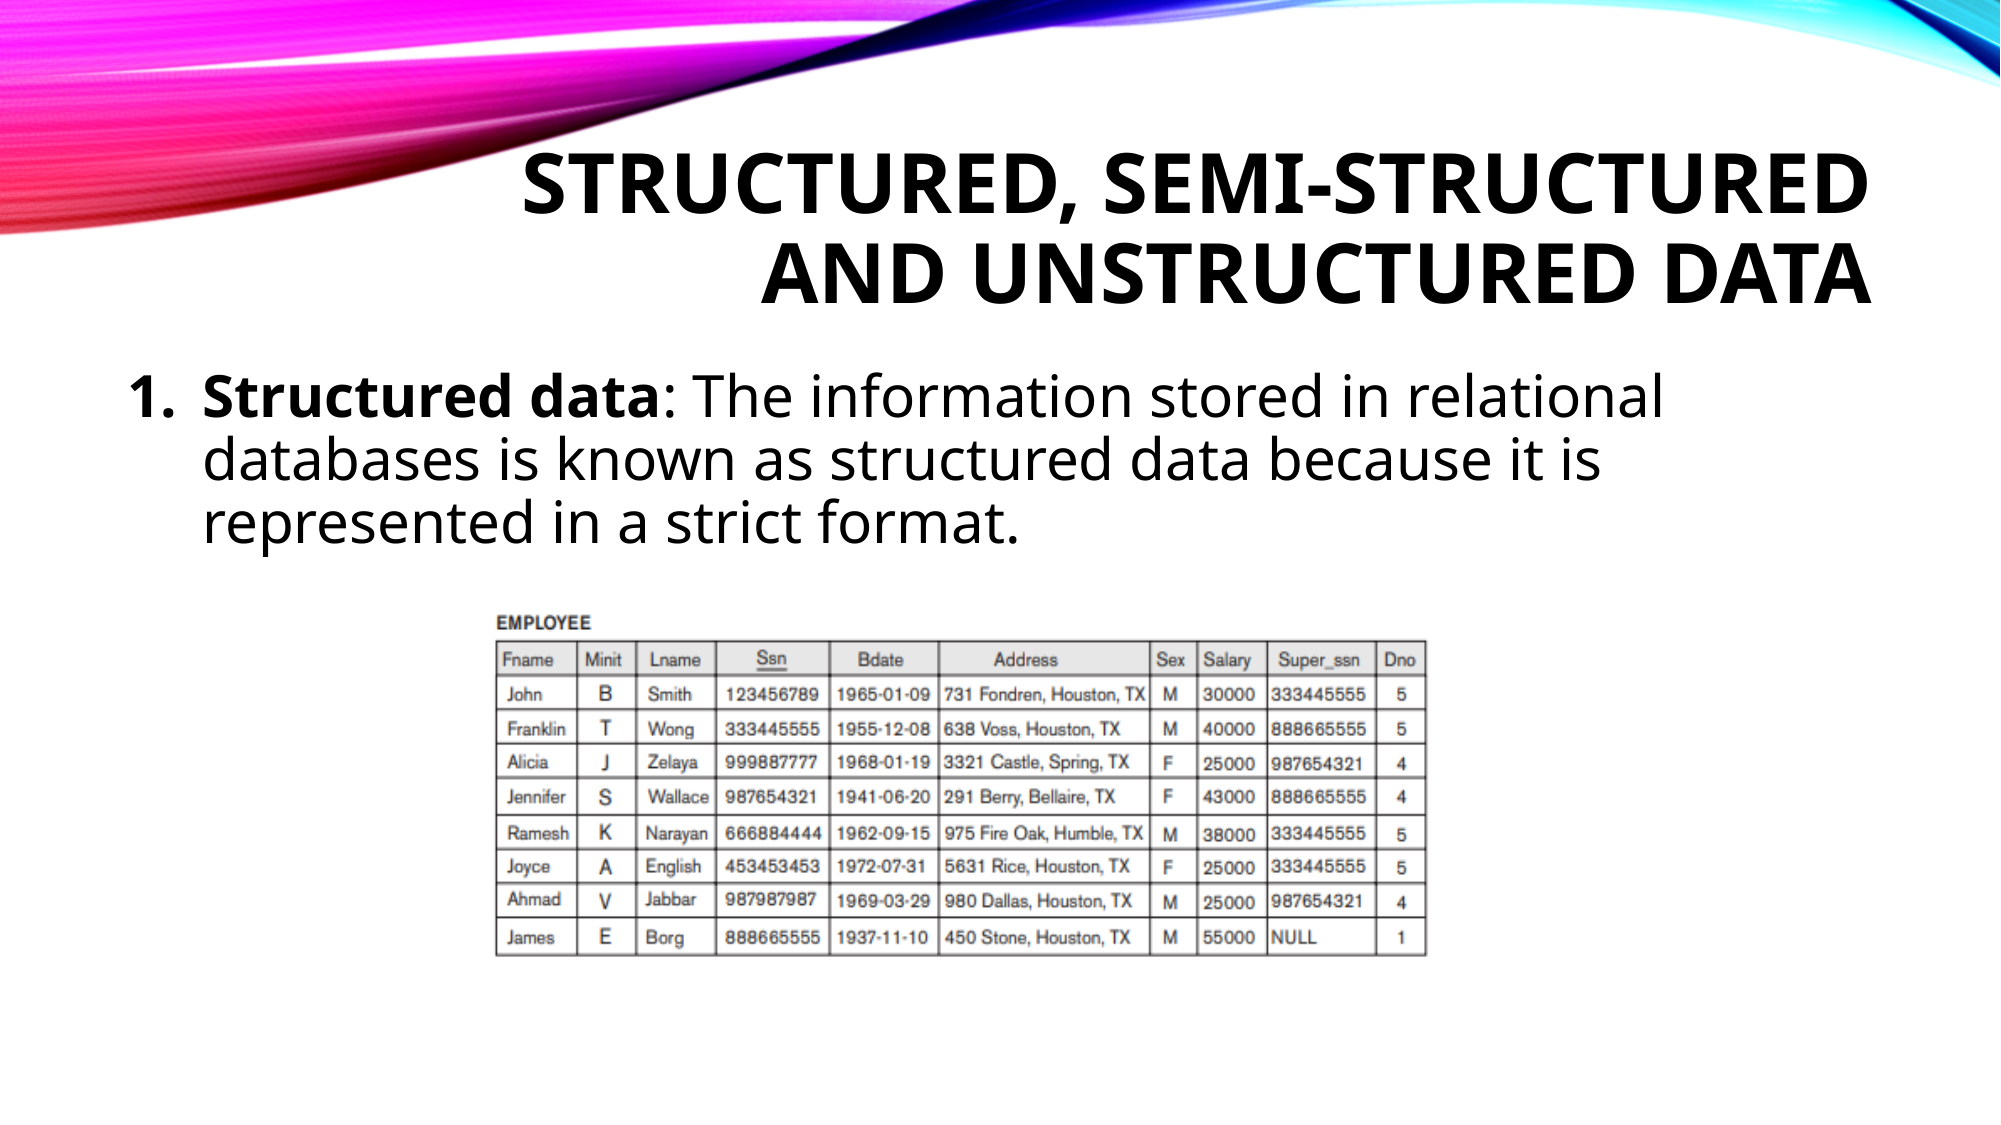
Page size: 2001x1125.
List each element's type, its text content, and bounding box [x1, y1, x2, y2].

picture [0, 0, 2000, 237]
picture [1890, 0, 2000, 75]
picture [468, 608, 1450, 968]
list Structured data: The information stored in relational databases is known as structured data because it is represented in a strict format. [112, 360, 1888, 1021]
title structured, semi-structured and unstructured data [474, 125, 1888, 338]
picture [1910, 0, 2000, 45]
